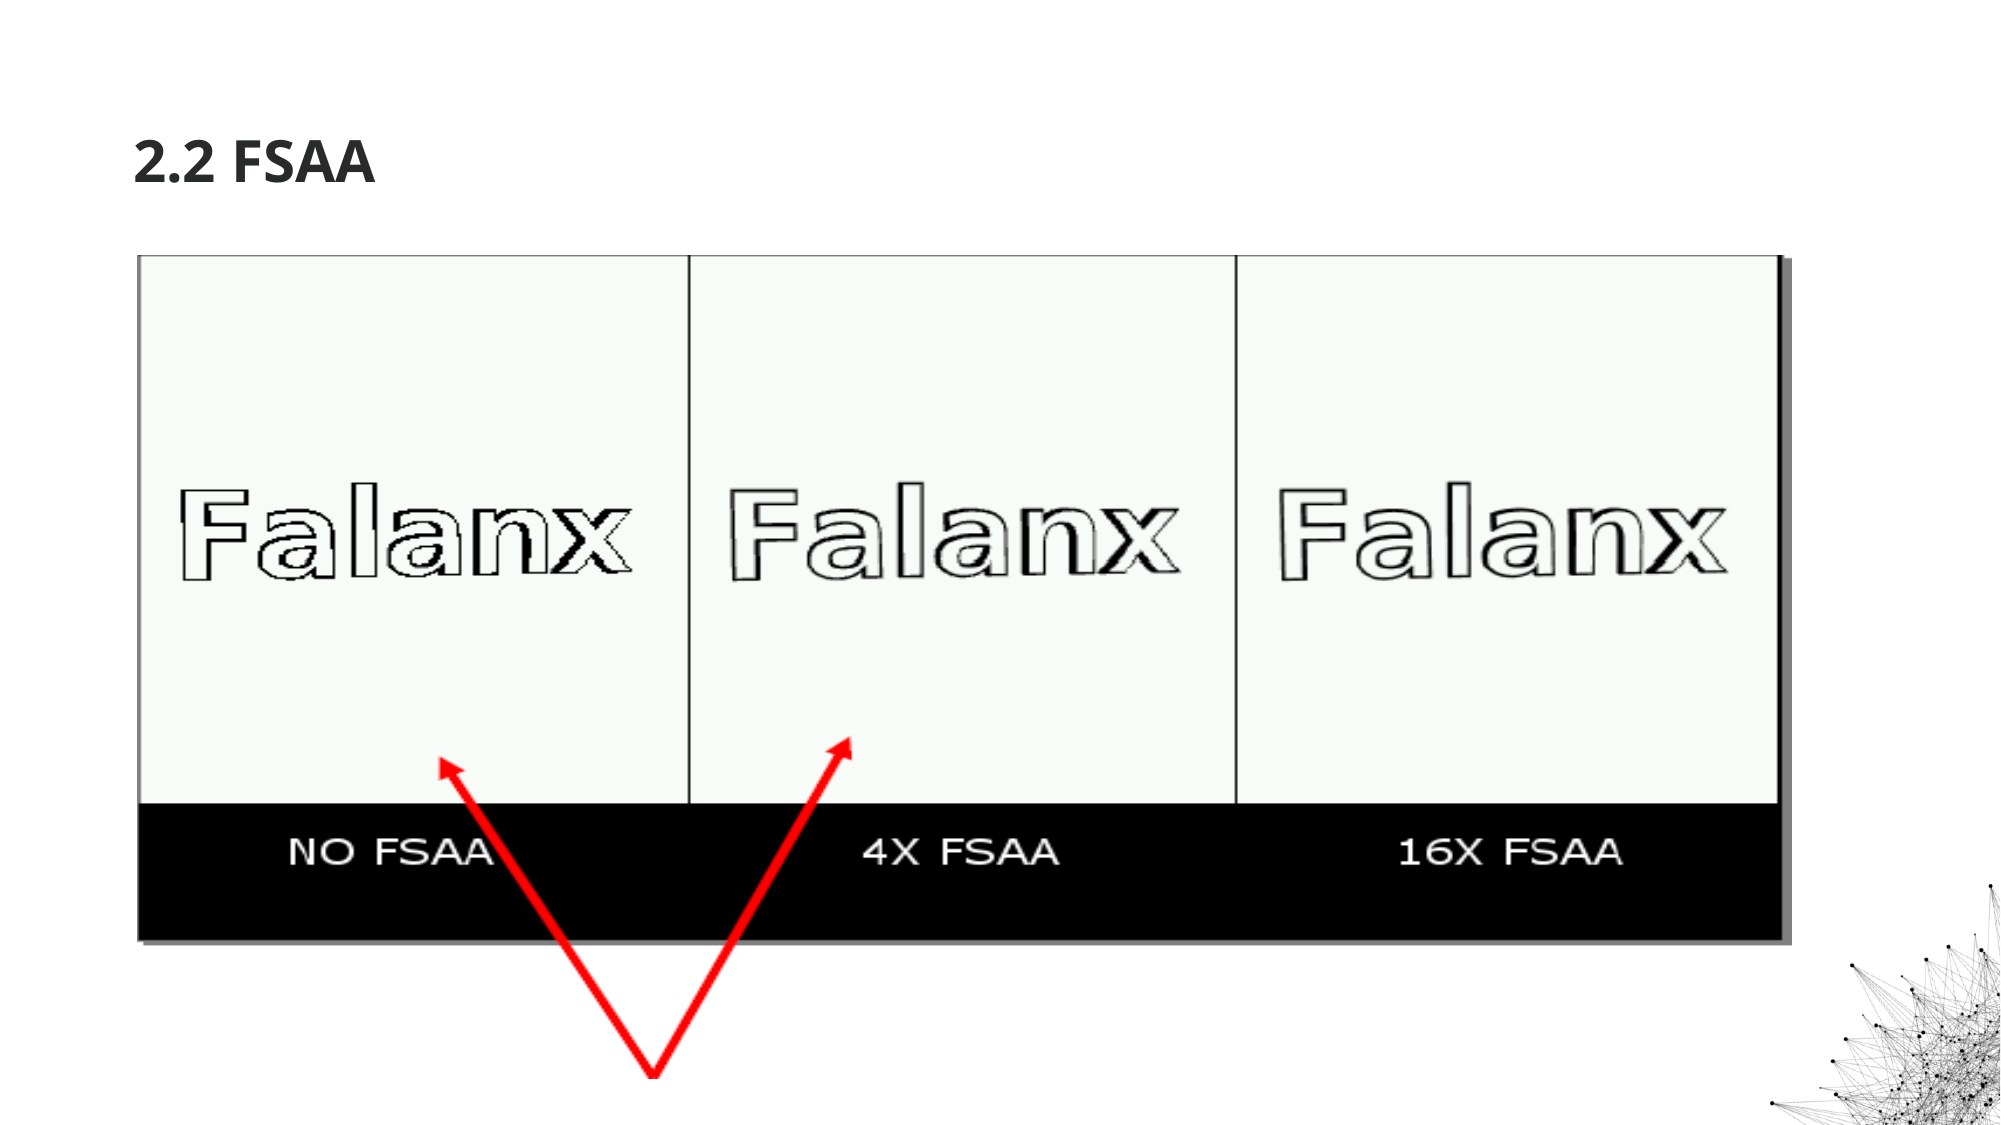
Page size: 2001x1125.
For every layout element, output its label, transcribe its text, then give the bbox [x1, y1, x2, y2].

picture [137, 255, 2001, 1125]
title 2.2 FSAA [125, 54, 966, 273]
